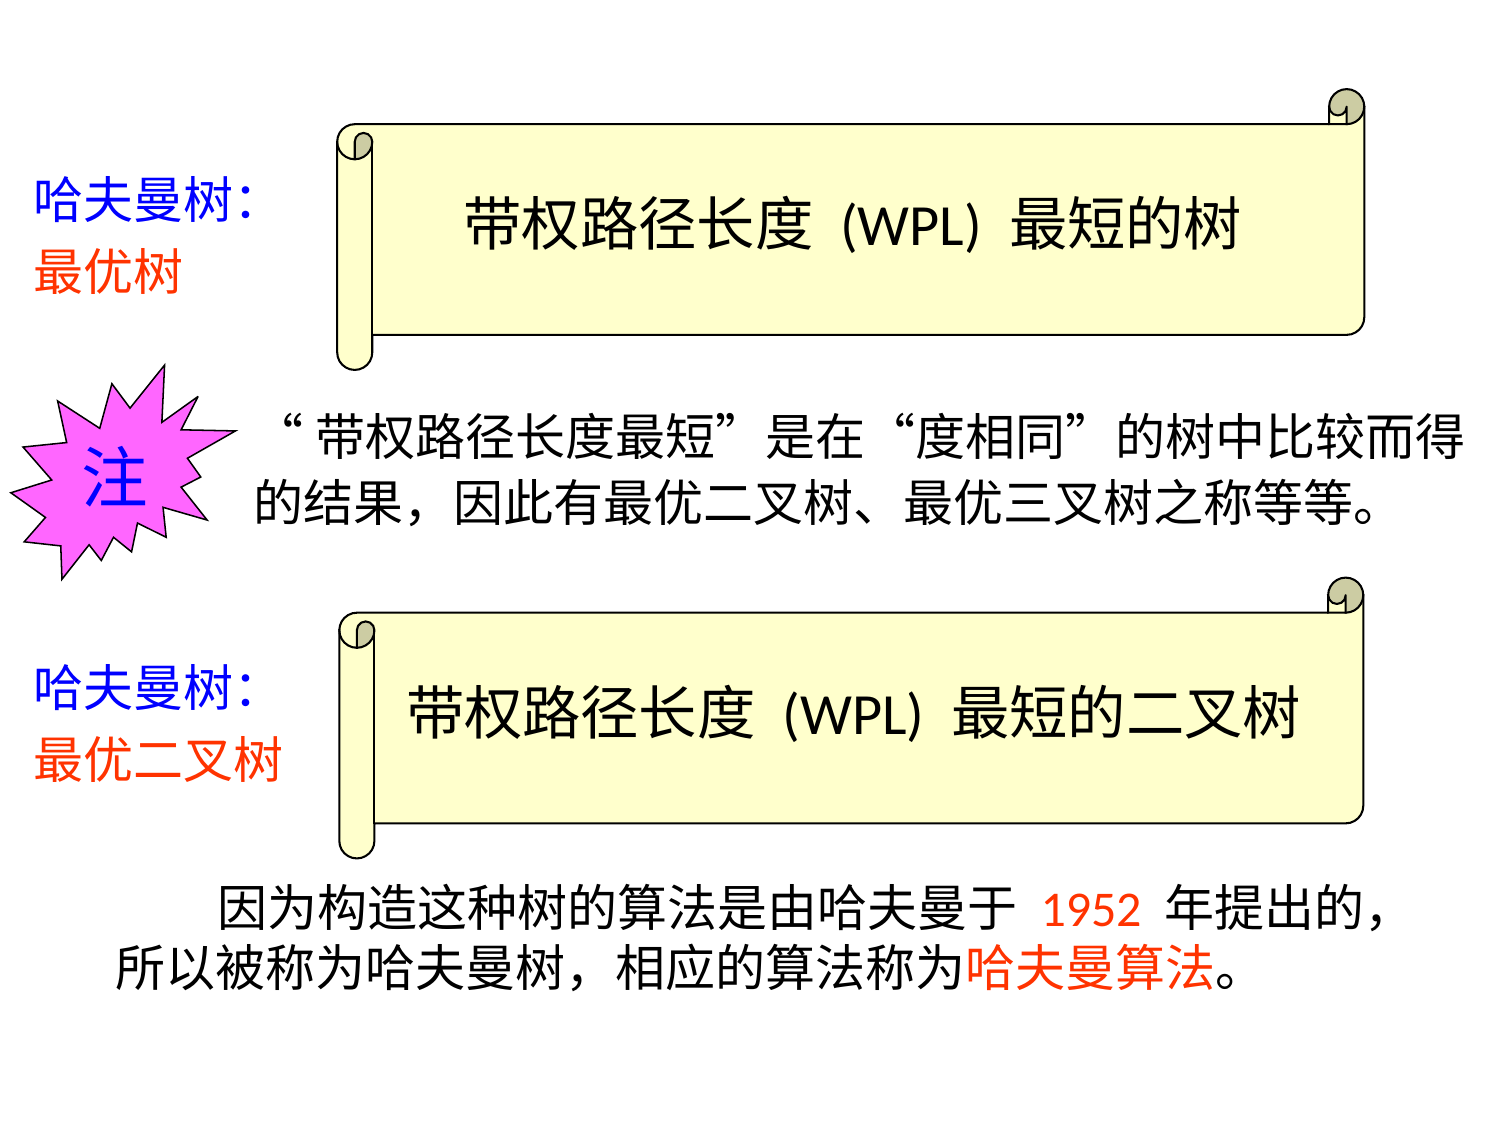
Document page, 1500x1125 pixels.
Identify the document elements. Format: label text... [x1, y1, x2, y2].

text_box 带权路径长度 (WPL) 最短的树 [337, 89, 1365, 370]
text_box 注 [10, 365, 236, 580]
text_box 带权路径长度 (WPL) 最短的二叉树 [339, 577, 1364, 859]
text_box “带权路径长度最短”是在“度相同”的树中比较而得 的结果，因此有最优二叉树、最优三叉树之称等等。 [238, 392, 1492, 539]
text_box 哈夫曼树： 最优树 [18, 148, 310, 308]
text_box 因为构造这种树的算法是由哈夫曼于 1952 年提出的， 所以被称为哈夫曼树，相应的算法称为哈夫曼算法。 [100, 869, 1441, 1005]
text_box 哈夫曼树： 最优二叉树 [18, 637, 310, 797]
